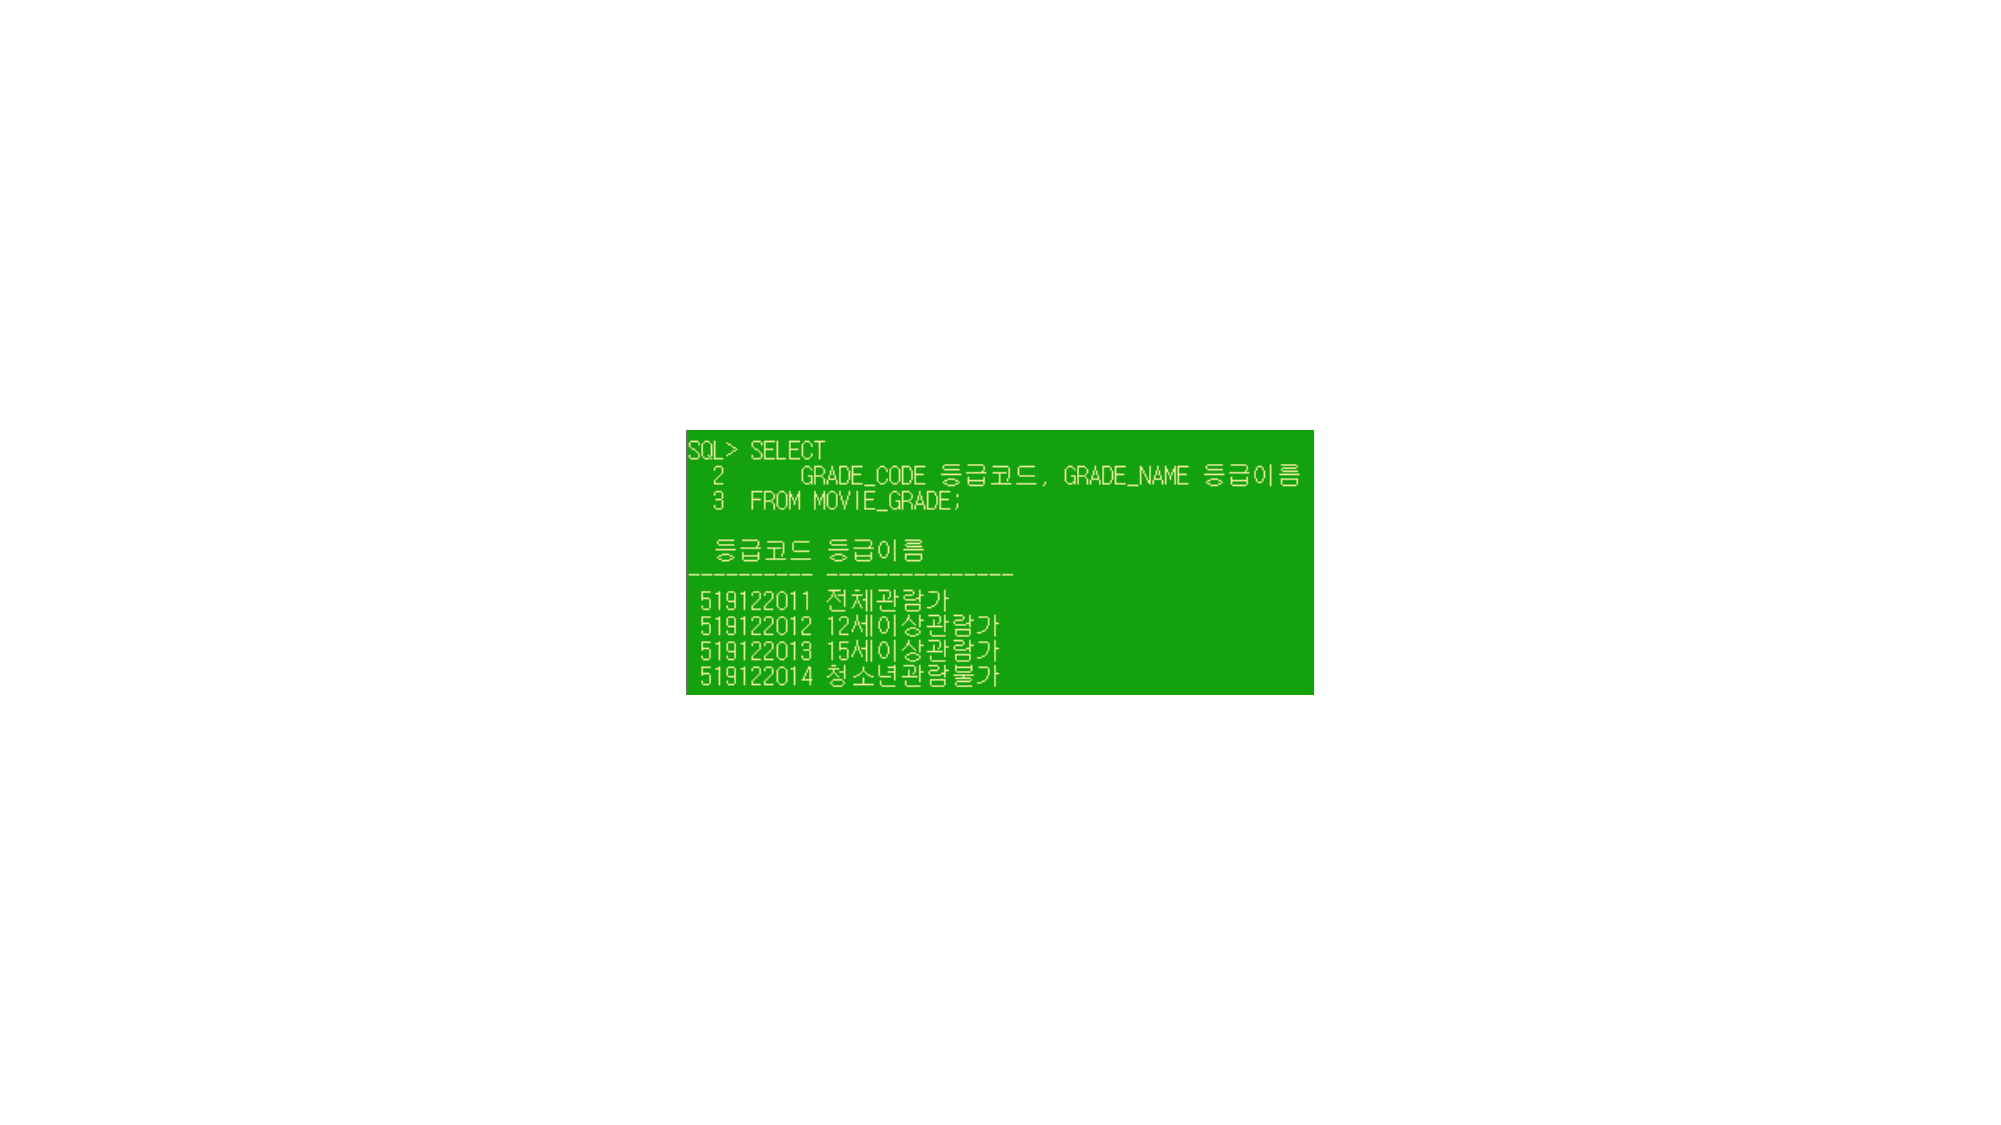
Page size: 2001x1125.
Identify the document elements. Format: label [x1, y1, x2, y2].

picture [686, 430, 1314, 695]
